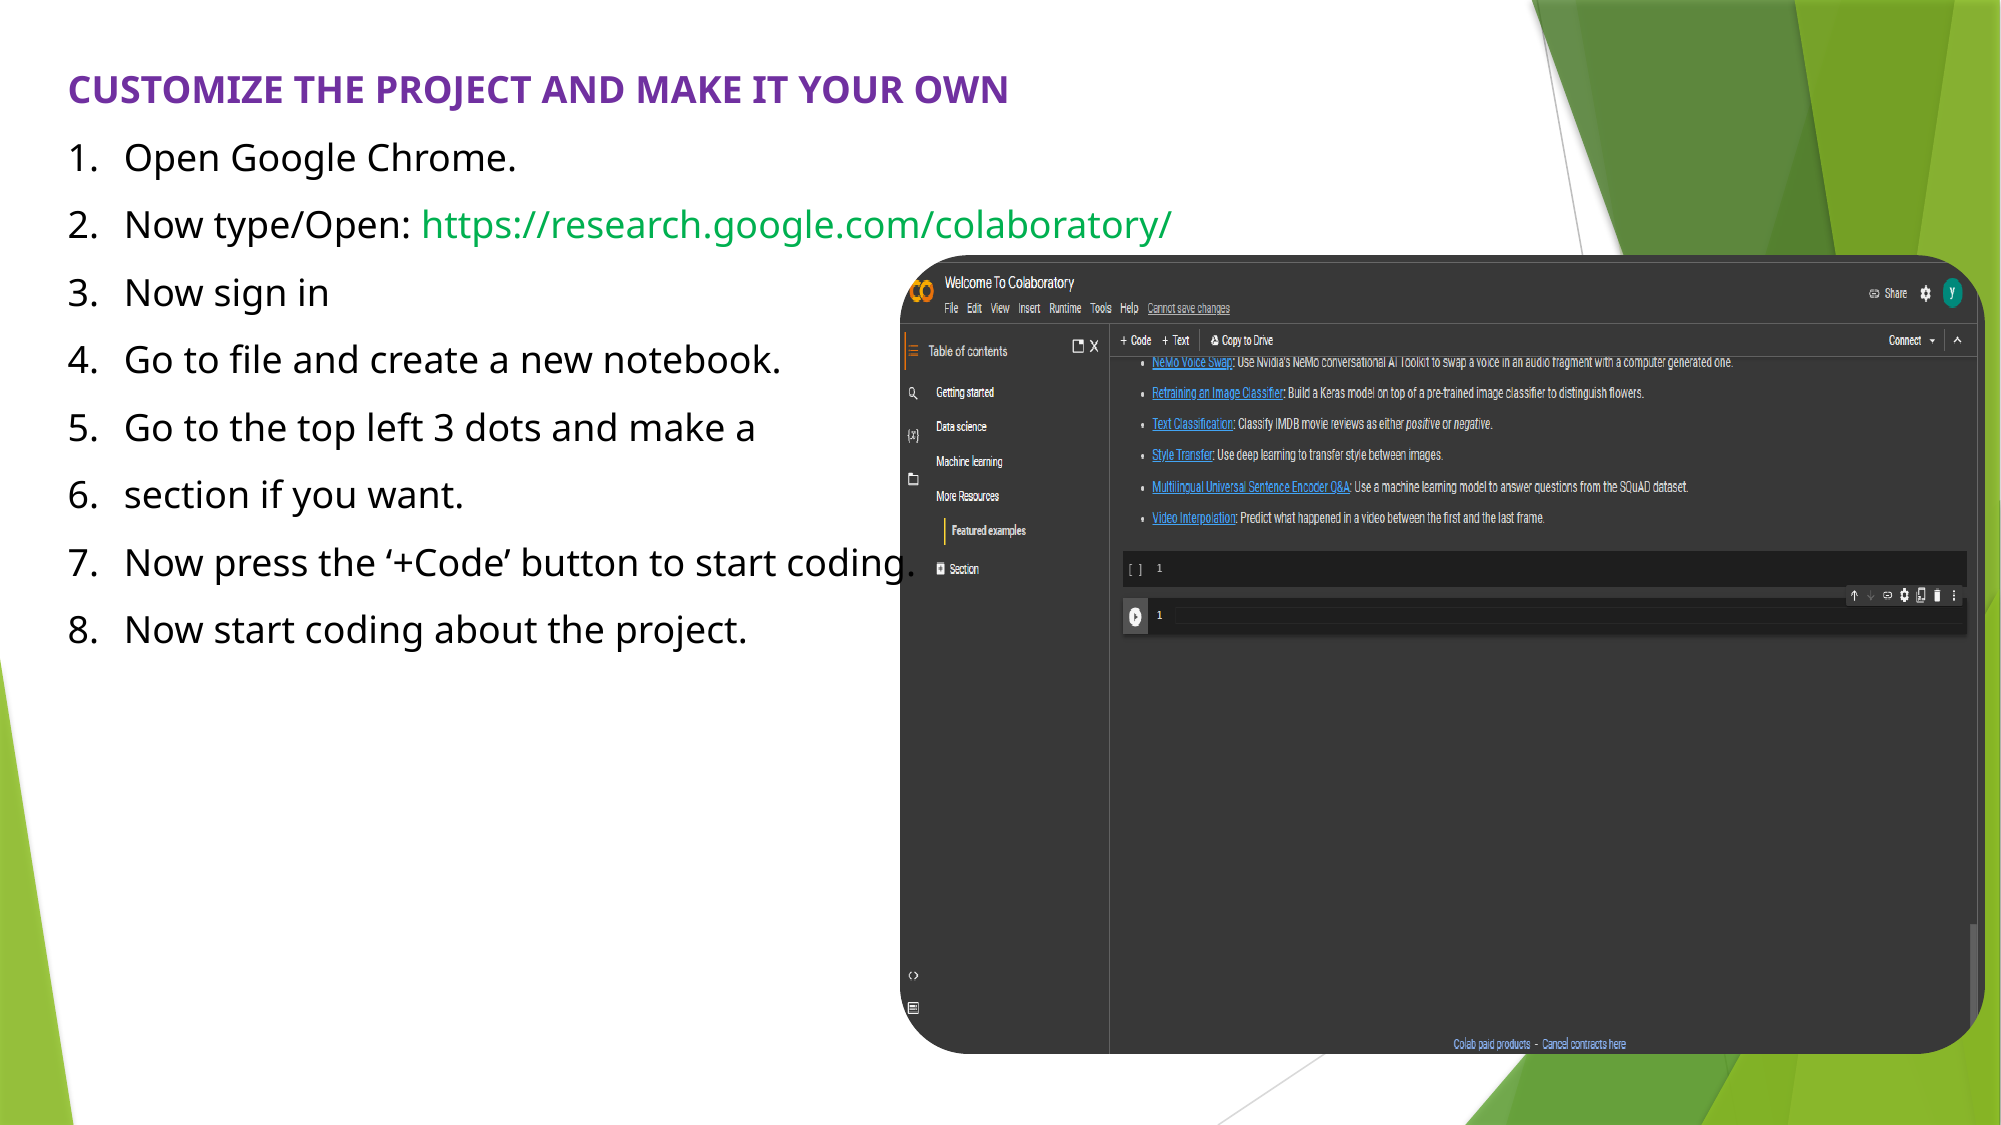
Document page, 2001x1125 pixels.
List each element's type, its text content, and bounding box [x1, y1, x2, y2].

picture [899, 254, 1986, 1055]
text_box CUSTOMIZE THE PROJECT AND MAKE IT YOUR OWN Open Google Chrome. Now type/Open: https://research.google.com/colaboratory/ Now sign in Go to file and create a new notebook. Go to the top left 3 dots and make a section if you want. Now press the ‘+Code’ button to start coding. Now start coding about the project. [52, 58, 1947, 749]
